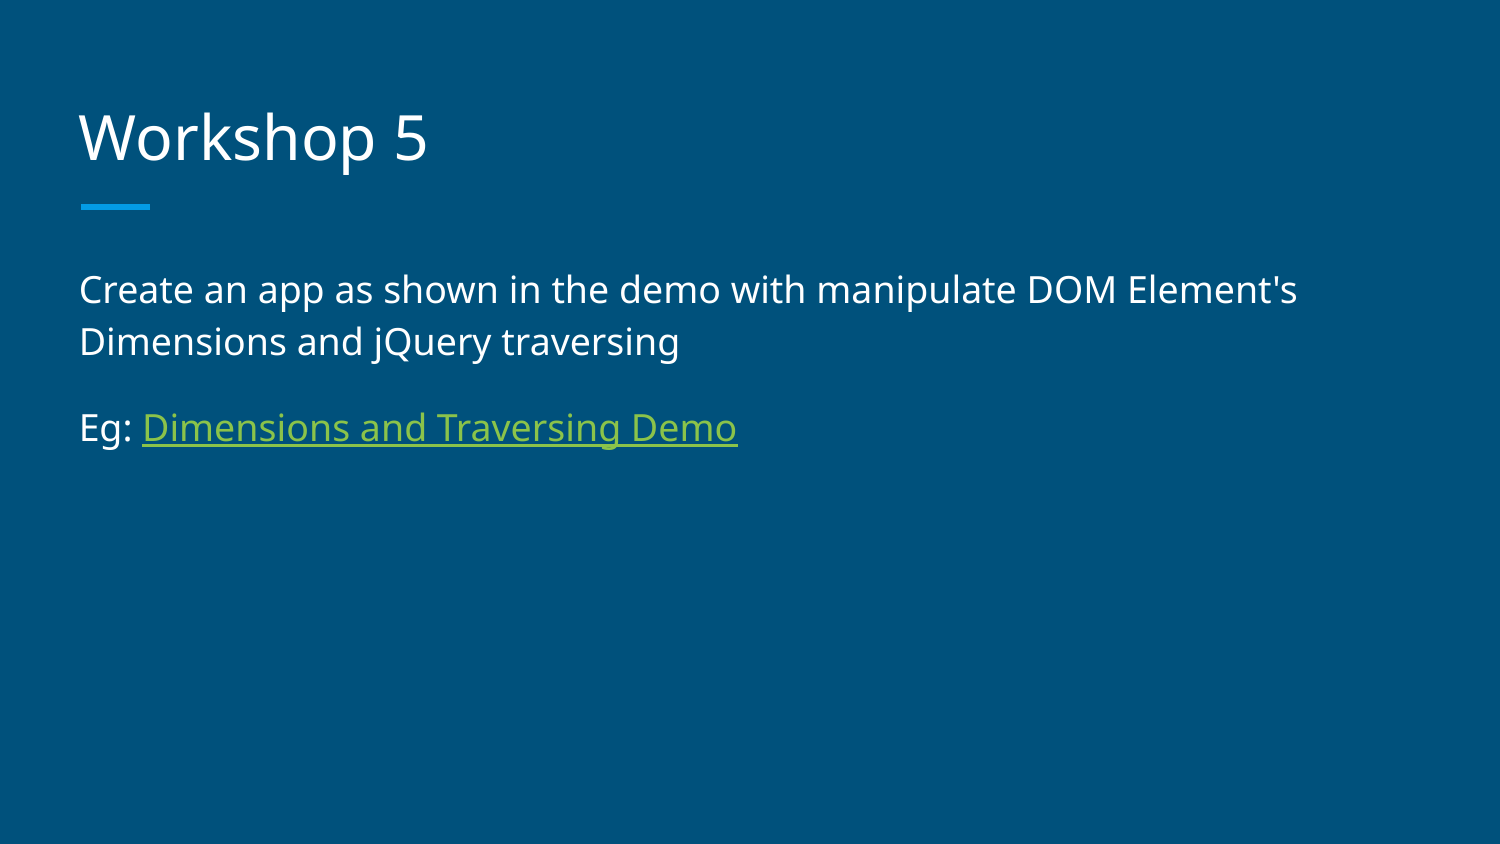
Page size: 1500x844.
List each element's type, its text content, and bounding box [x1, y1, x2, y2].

title Workshop 5 [63, 75, 1437, 188]
list Create an app as shown in the demo with manipulate DOM Element's Dimensions and jQuery traversing Eg: Dimensions and Traversing Demo [63, 244, 1437, 750]
